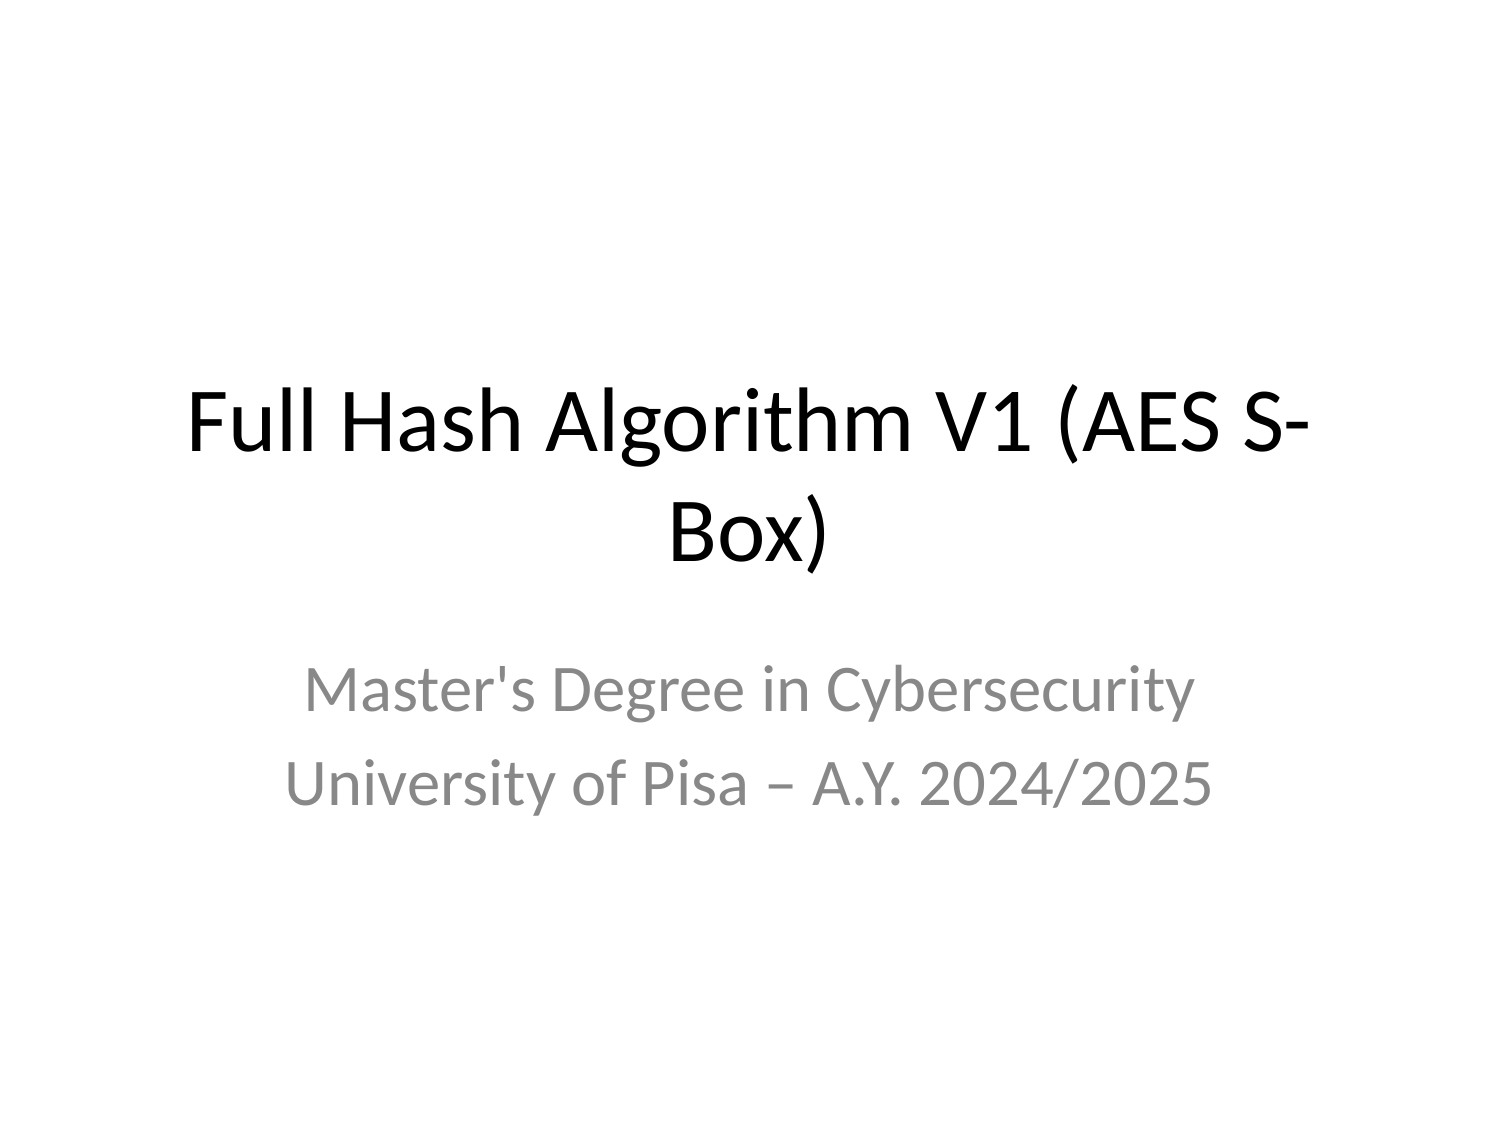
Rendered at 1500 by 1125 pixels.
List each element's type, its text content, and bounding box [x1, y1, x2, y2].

subtitle Master's Degree in Cybersecurity University of Pisa – A.Y. 2024/2025 [225, 637, 1275, 925]
title Full Hash Algorithm V1 (AES S-Box) [112, 349, 1388, 591]
